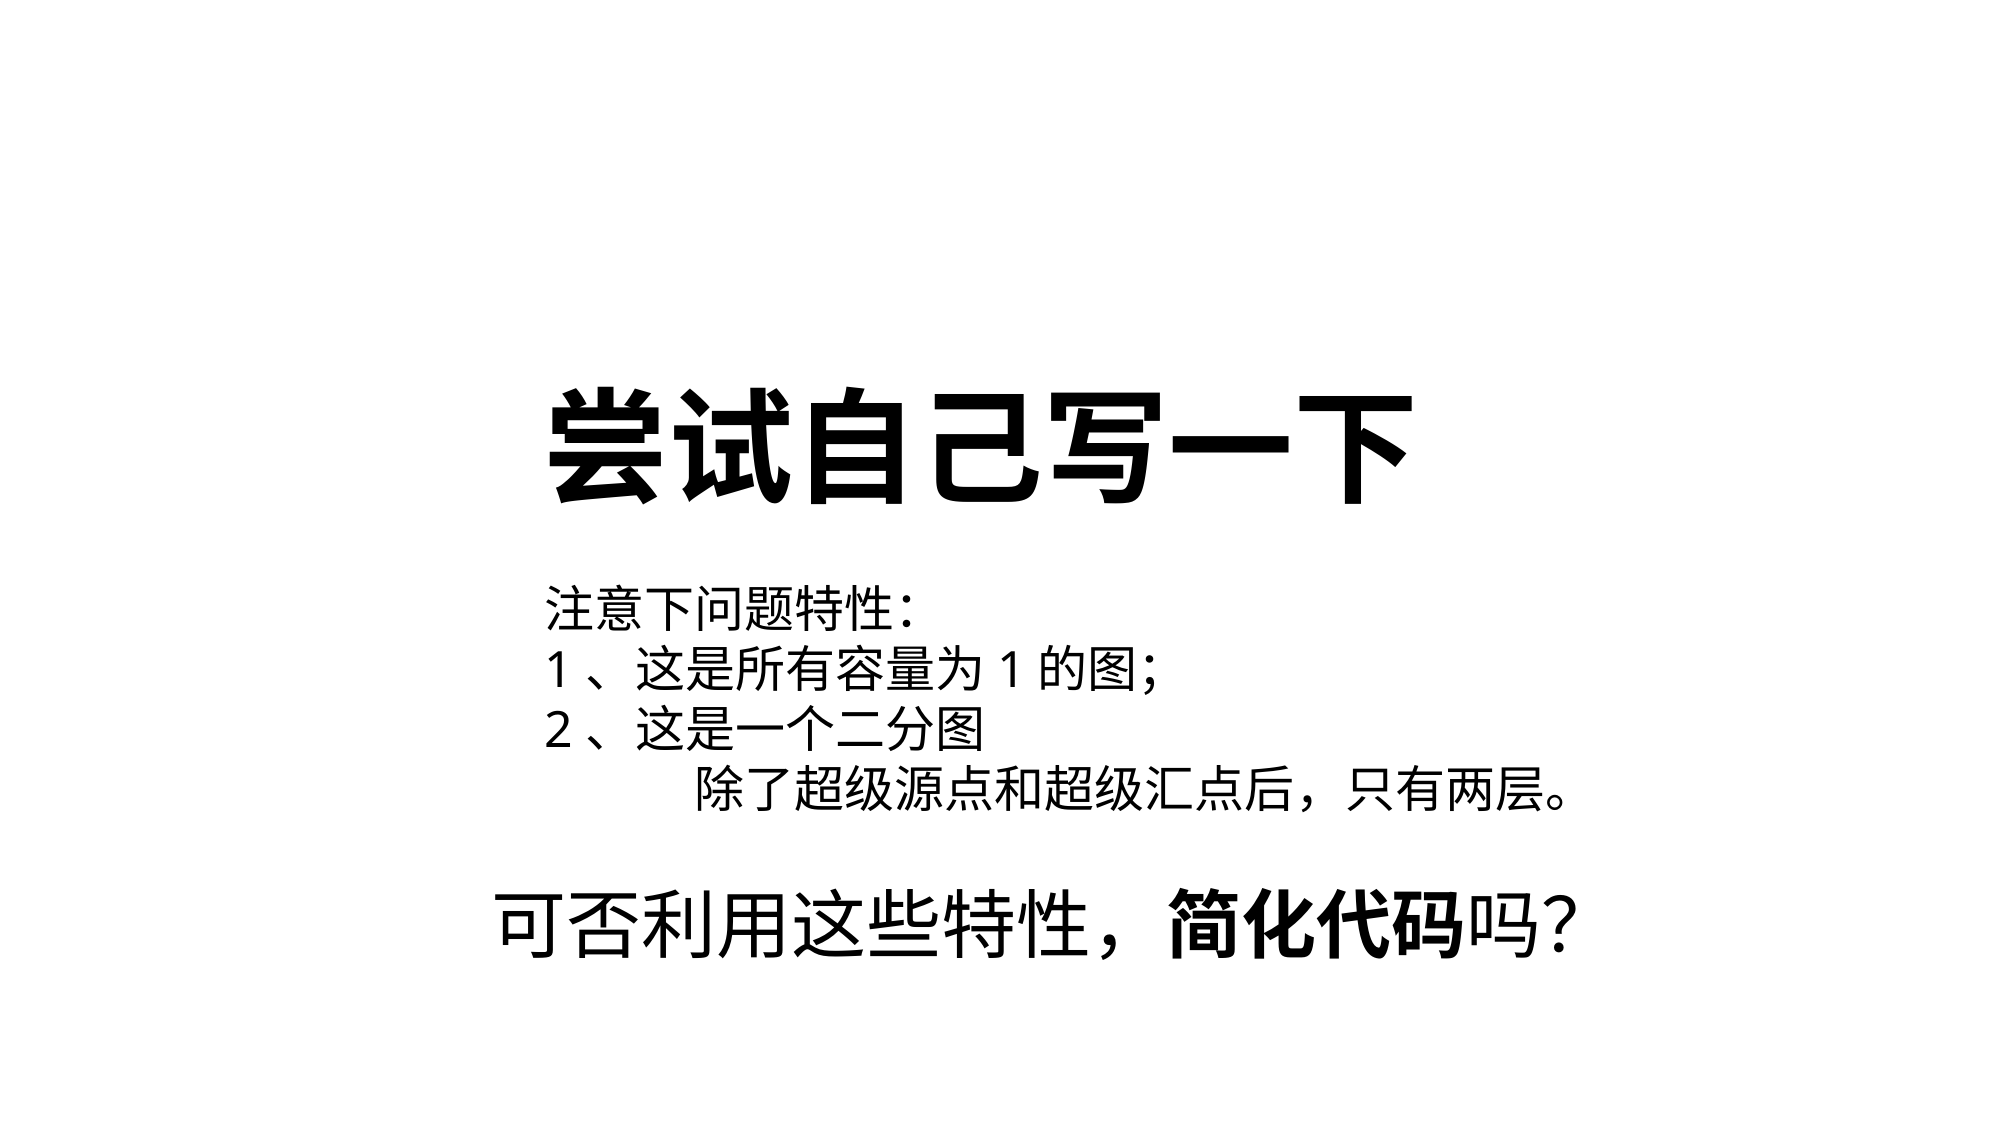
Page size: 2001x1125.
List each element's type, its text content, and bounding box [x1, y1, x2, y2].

text_box 尝试自己写一下 [504, 360, 1458, 526]
text_box 可否利用这些特性，简化代码吗？ [476, 870, 1617, 976]
text_box 注意下问题特性： 1、这是所有容量为1的图； 2、这是一个二分图 除了超级源点和超级汇点后，只有两层。 [530, 570, 1674, 825]
